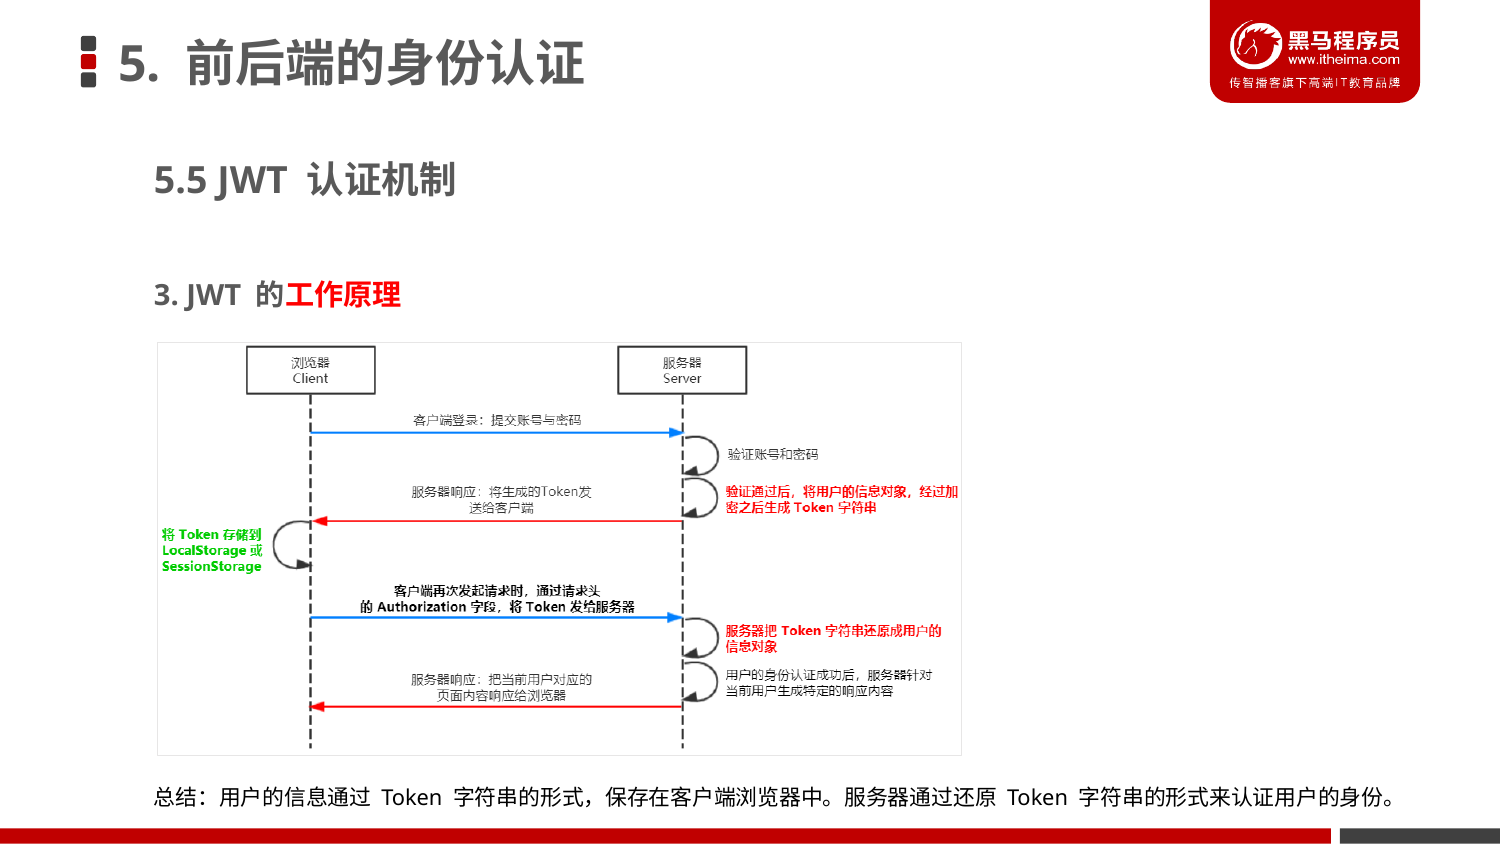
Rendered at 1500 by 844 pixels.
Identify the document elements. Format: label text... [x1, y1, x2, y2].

picture [1211, 11, 1419, 97]
title 5. 前后端的身份认证 [103, 0, 1209, 130]
text_box 3. JWT 的工作原理 [139, 273, 1204, 320]
list 5.5 JWT 认证机制 [139, 153, 1209, 243]
picture [157, 342, 961, 756]
list 总结：用户的信息通过 Token 字符串的形式，保存在客户端浏览器中。服务器通过还原 Token 字符串的形式来认证用户的身份。 [139, 763, 1418, 827]
